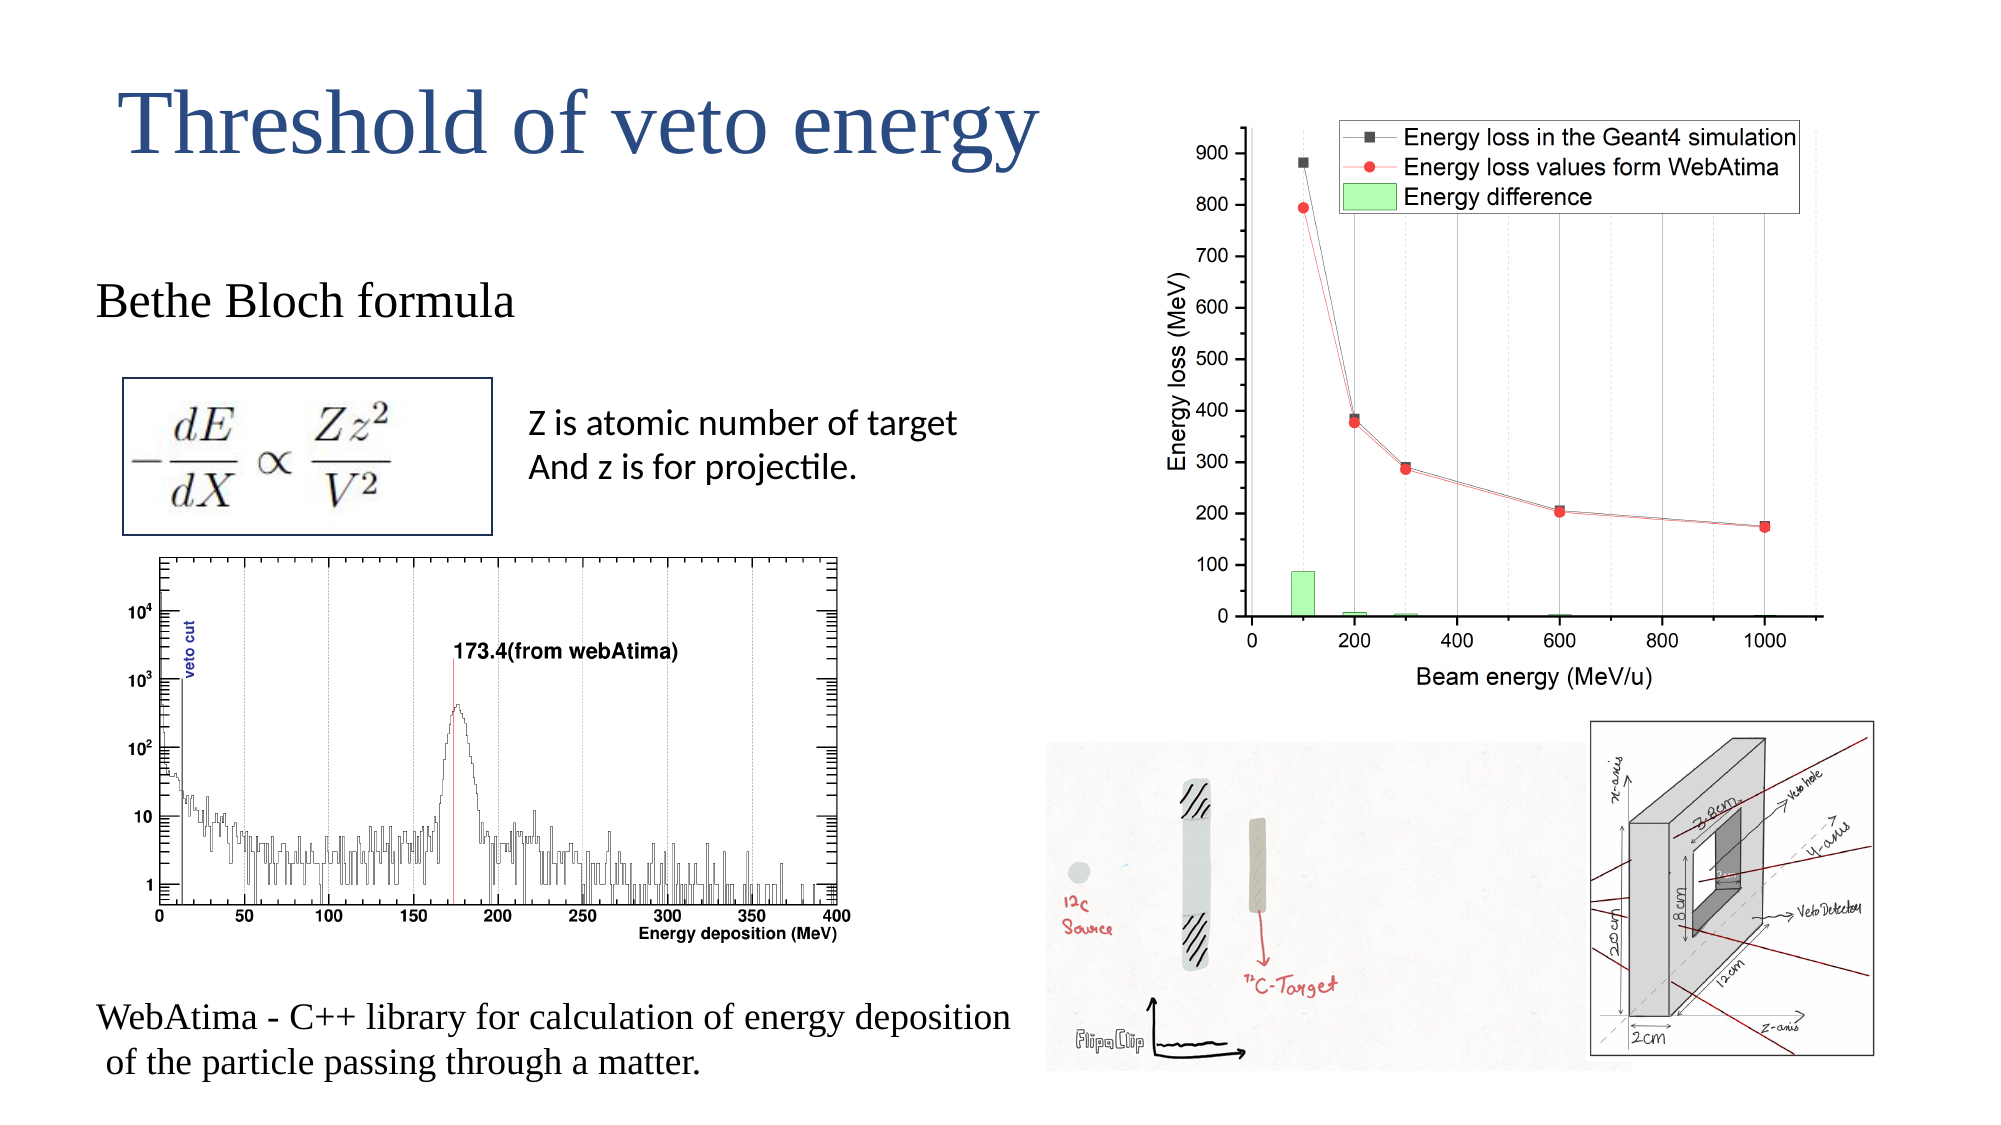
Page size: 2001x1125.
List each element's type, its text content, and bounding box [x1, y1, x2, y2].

picture [24, 351, 927, 974]
picture [1046, 714, 1875, 1071]
picture [1094, 52, 1940, 702]
text_box Bethe Bloch formula [80, 259, 531, 395]
text_box WebAtima - C++ library for calculation of energy deposition of the particle passing through a matter. [81, 985, 1244, 1090]
text_box [475, 377, 493, 511]
text_box Z is atomic number of target And z is for projectile. [513, 389, 1020, 495]
title Threshold of veto energy [101, 44, 1553, 204]
